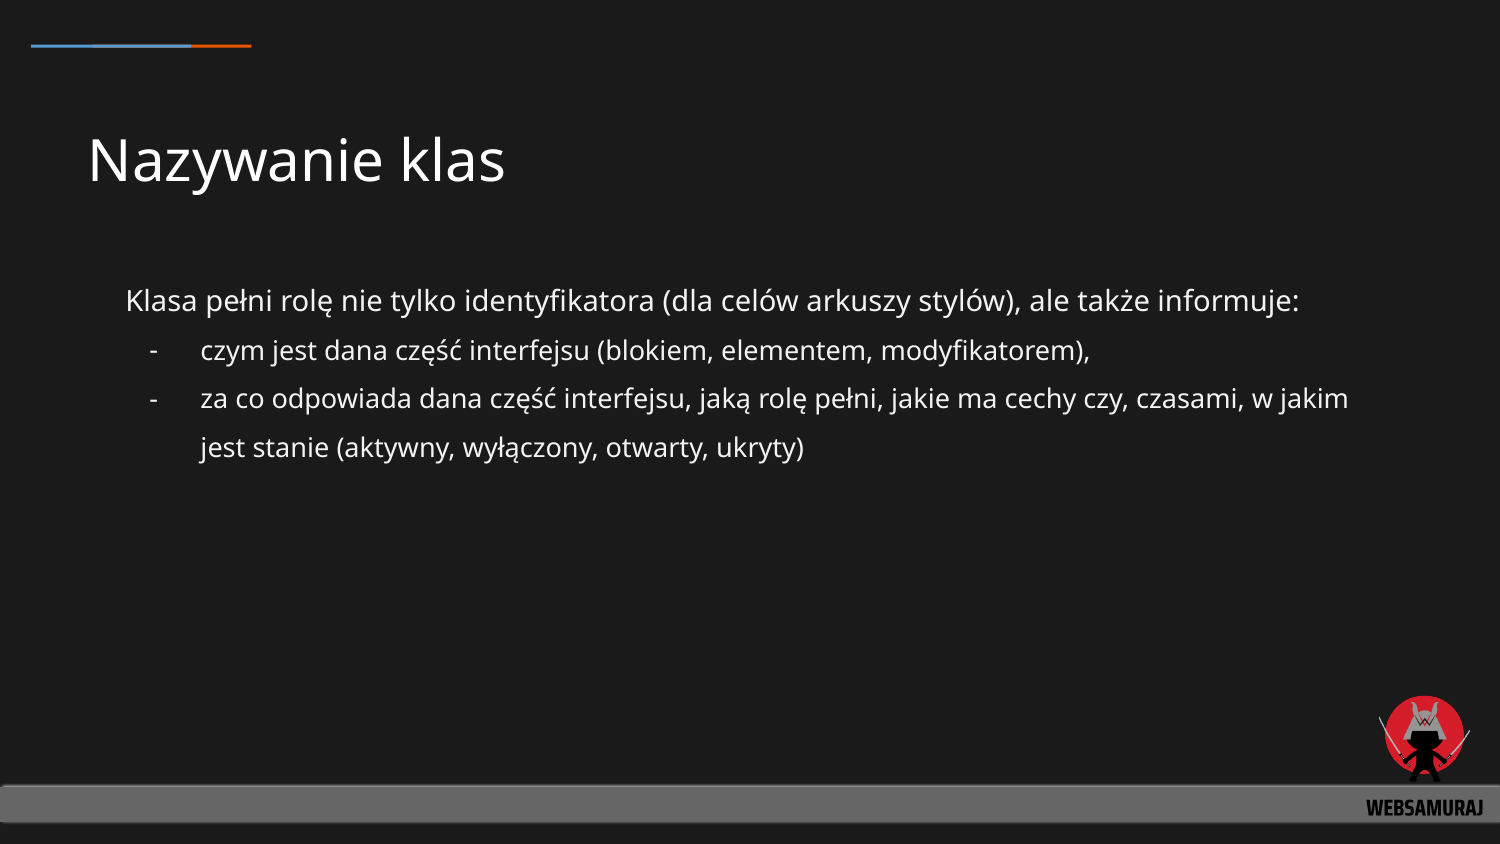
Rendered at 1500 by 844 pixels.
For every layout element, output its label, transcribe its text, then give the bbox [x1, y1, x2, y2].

title Nazywanie klas [72, 97, 1416, 206]
subtitle Klasa pełni rolę nie tylko identyfikatora (dla celów arkuszy stylów), ale także informuje: czym jest dana część interfejsu (blokiem, elementem, modyfikatorem), za co odpowiada dana część interfejsu, jaką rolę pełni, jakie ma cechy czy, czasami, w jakim jest stanie (aktywny, wyłączony, otwarty, ukryty) [110, 249, 1379, 742]
picture [1358, 689, 1491, 822]
